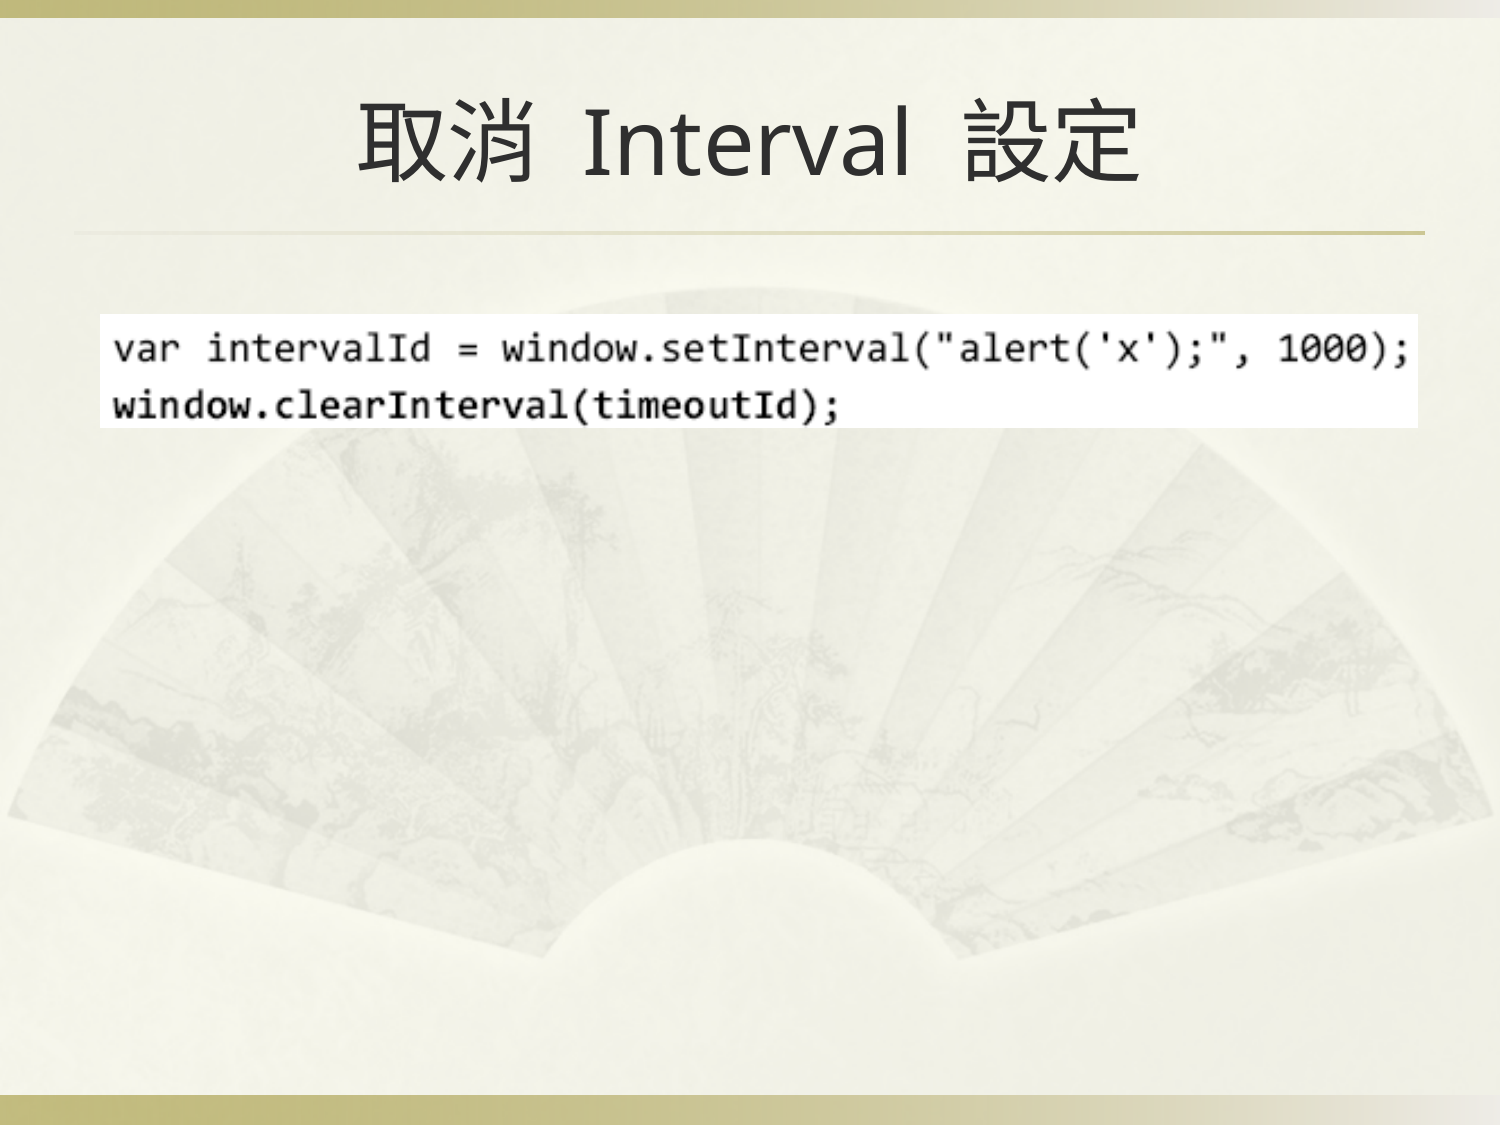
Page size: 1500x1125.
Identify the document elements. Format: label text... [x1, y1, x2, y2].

title 取消 Interval 設定 [75, 45, 1425, 233]
picture [99, 313, 1418, 429]
